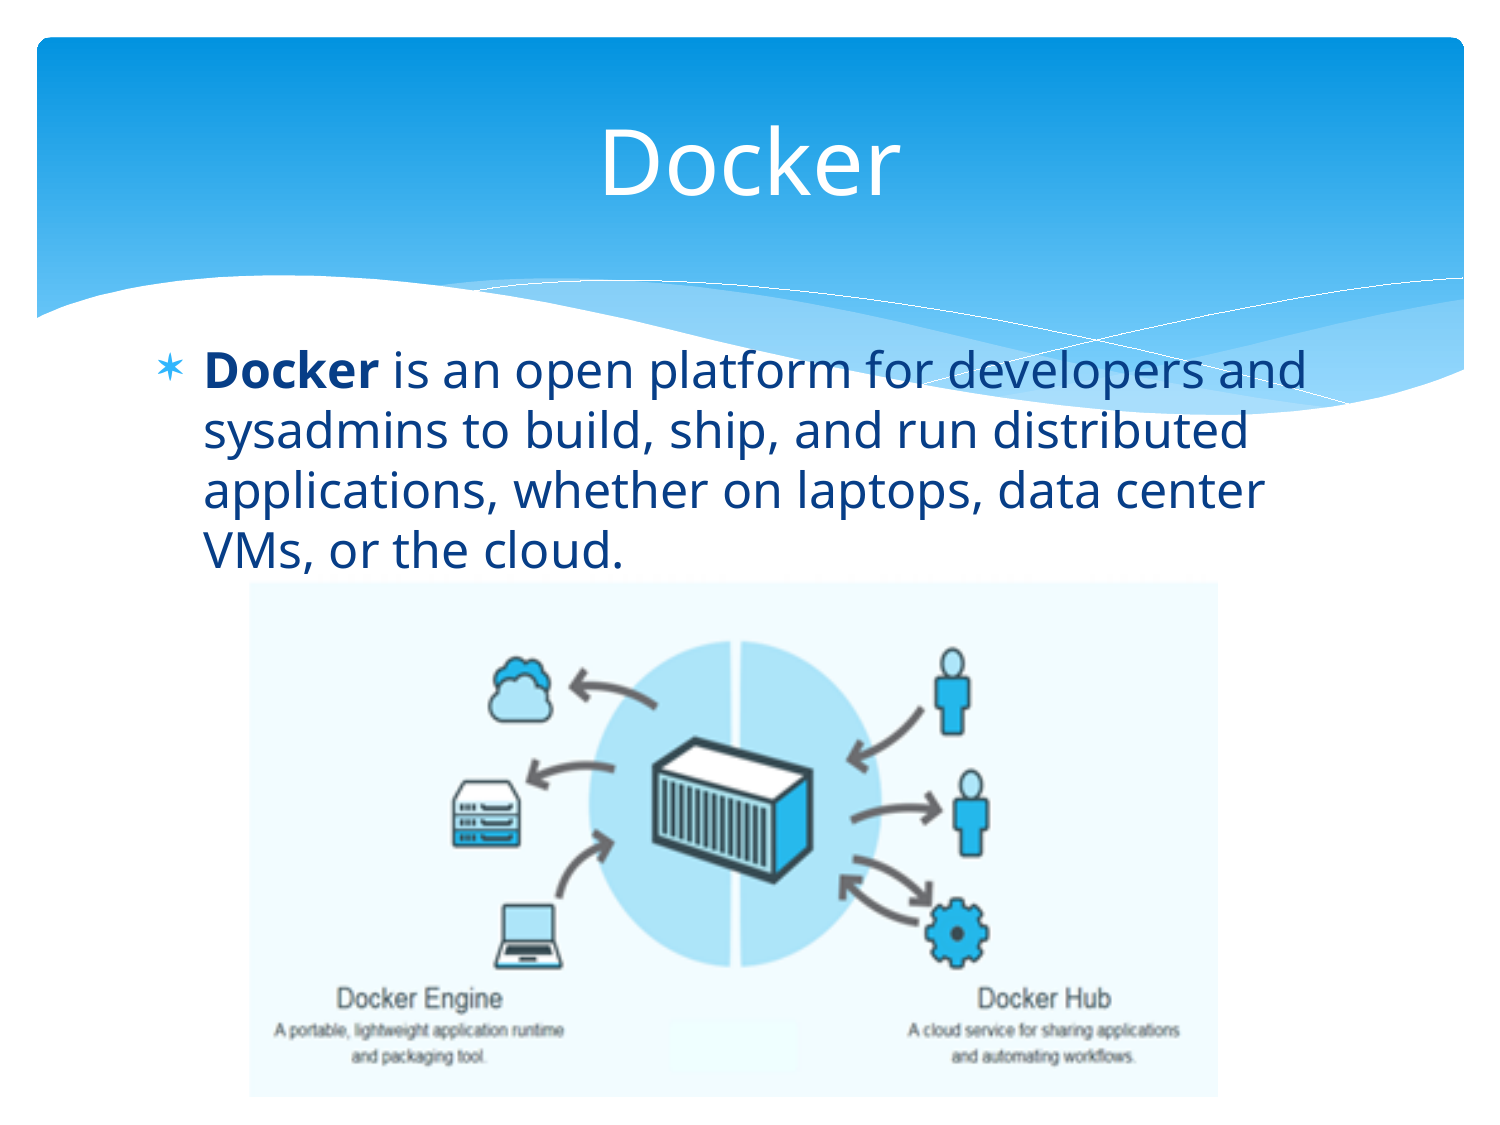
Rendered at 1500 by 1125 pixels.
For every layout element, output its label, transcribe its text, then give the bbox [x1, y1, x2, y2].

list Docker is an open platform for developers and sysadmins to build, ship, and run distributed applications, whether on laptops, data center VMs, or the cloud. [143, 261, 1359, 1005]
picture [249, 574, 1218, 1097]
title Docker [75, 55, 1425, 261]
